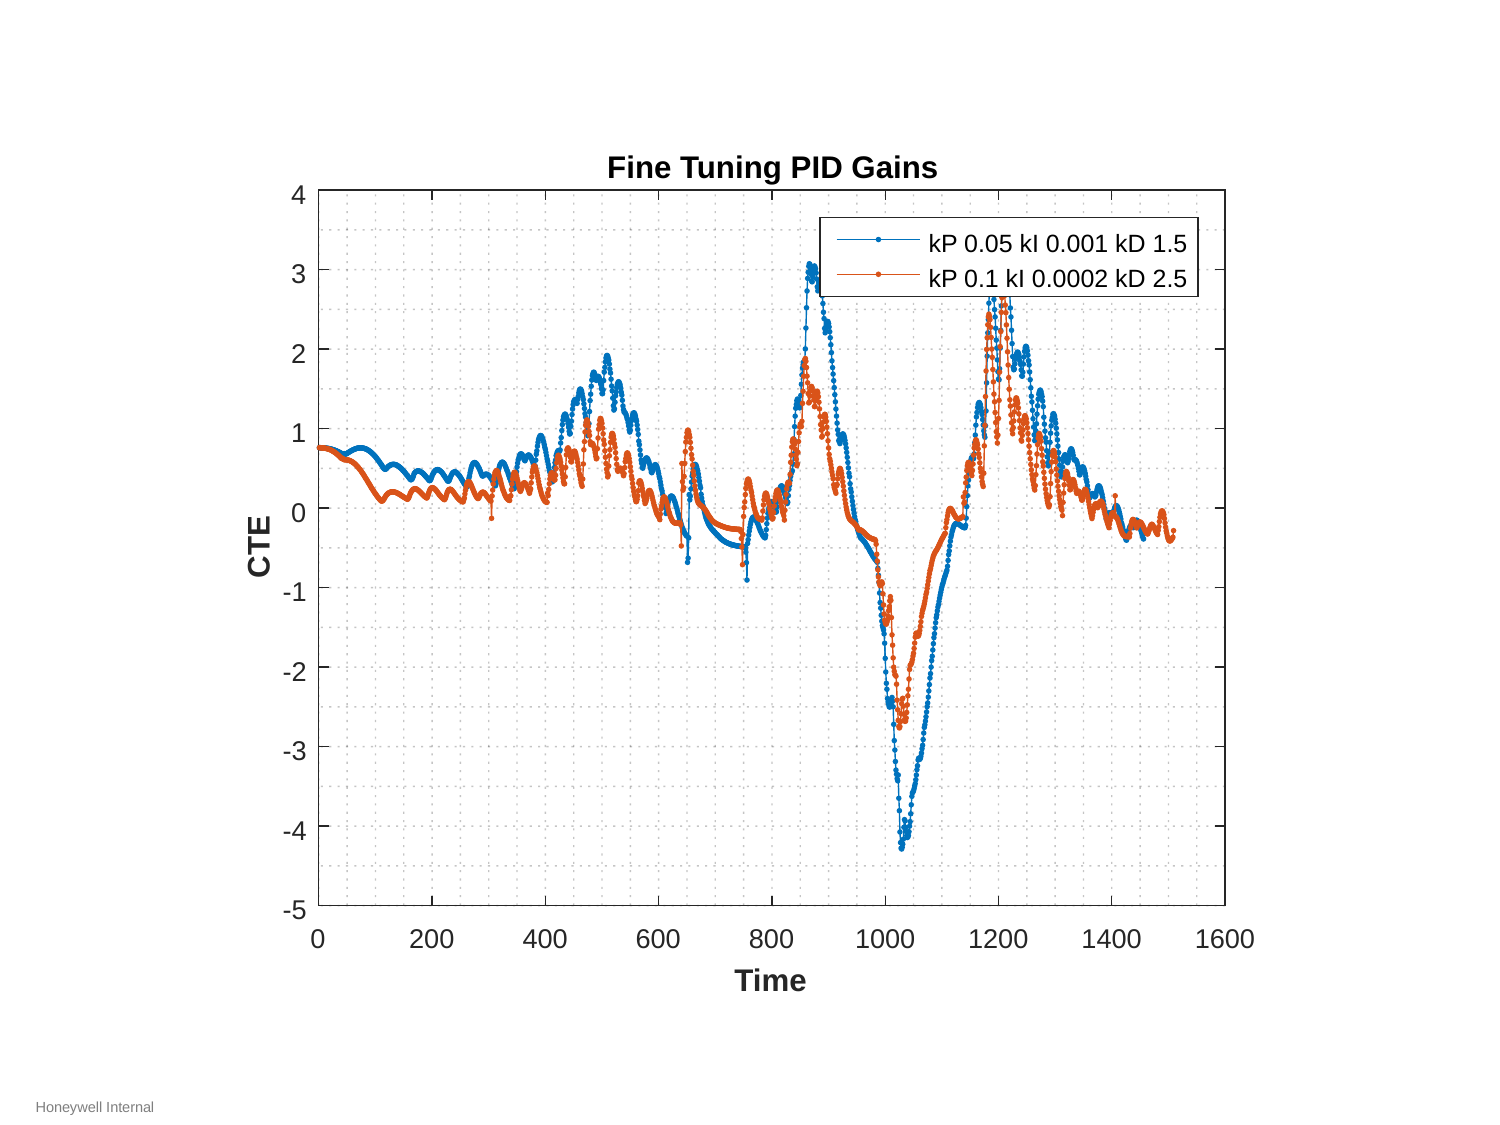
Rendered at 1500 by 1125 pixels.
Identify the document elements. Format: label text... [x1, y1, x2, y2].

text_box Honeywell Internal [20, 1090, 1480, 1123]
picture [166, 125, 1334, 1000]
